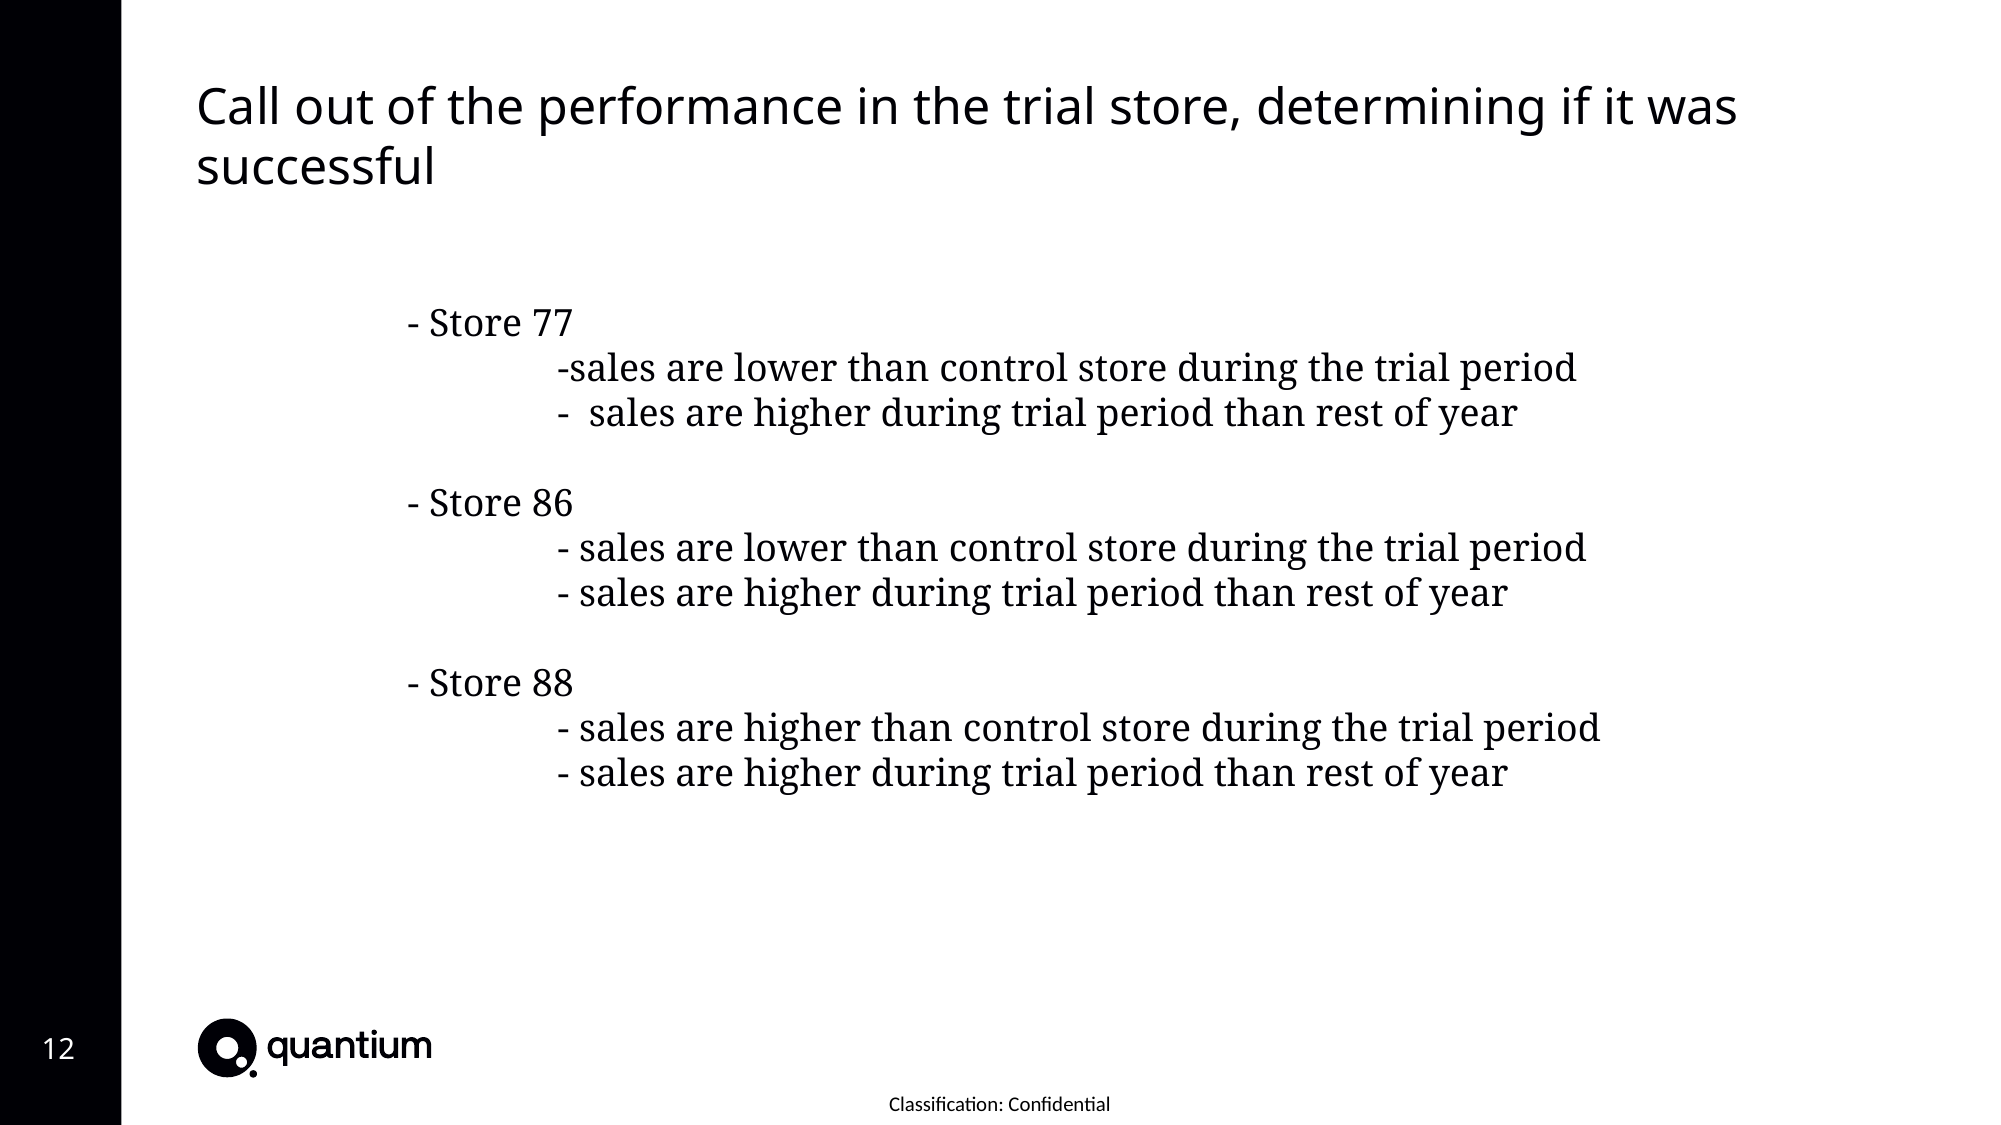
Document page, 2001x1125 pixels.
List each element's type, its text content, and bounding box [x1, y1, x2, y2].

list Call out of the performance in the trial store, determining if it was successful [196, 74, 1916, 210]
text_box - Store 77 -sales are lower than control store during the trial period - sales are higher during trial period than rest of year - Store 86 - sales are lower than control store during the trial period - sales are higher during trial period than rest of year - Store 88 - sales are higher than control store during the trial period - sales are higher during trial period than rest of year [392, 291, 1718, 801]
